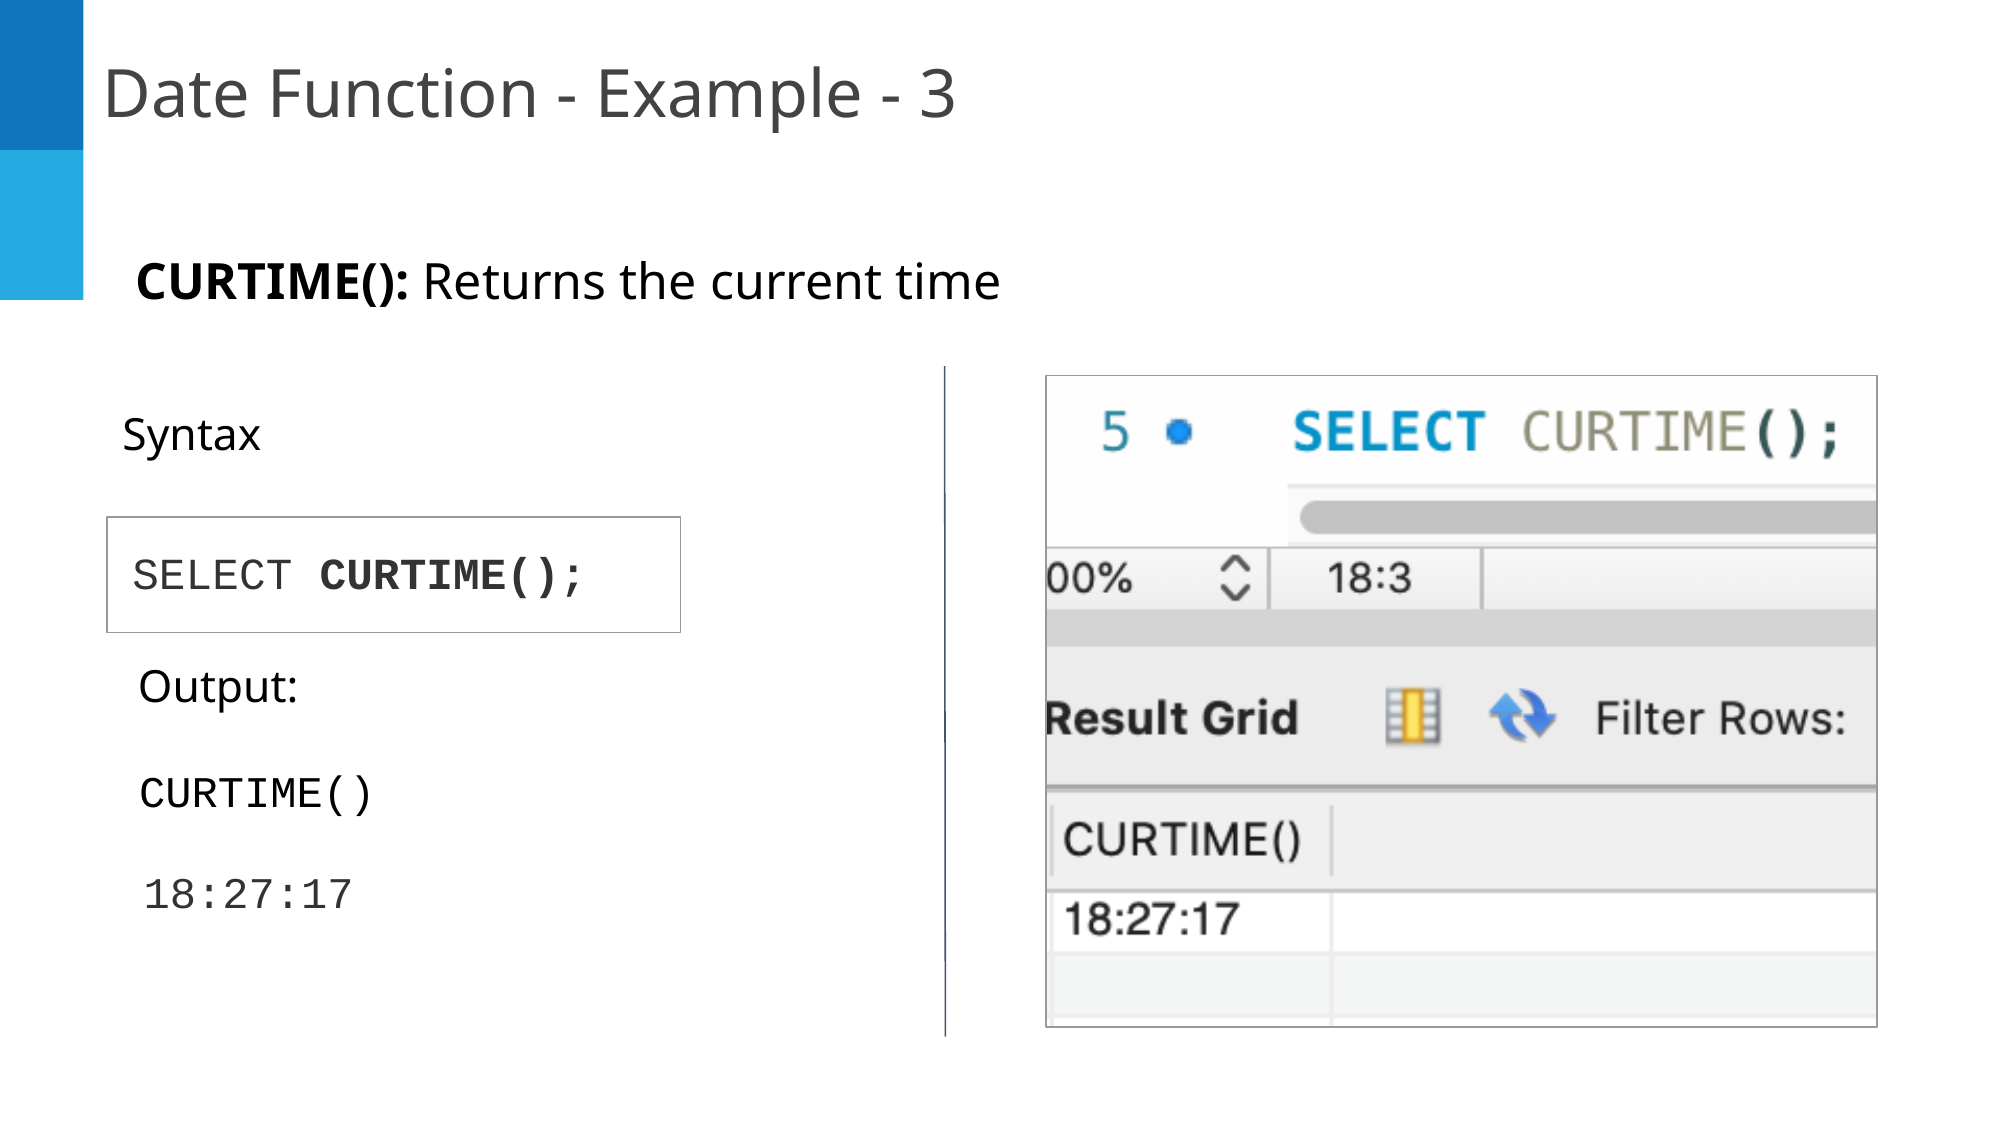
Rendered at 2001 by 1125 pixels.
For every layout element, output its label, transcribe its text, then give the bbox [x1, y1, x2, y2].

text_box Output: [117, 637, 366, 730]
text_box [0, 149, 84, 300]
text_box [0, 0, 84, 149]
text_box SELECT CURTIME(); [106, 517, 681, 633]
picture [1046, 376, 1877, 1027]
text_box Syntax [102, 386, 366, 478]
text_box CURTIME(): Returns the current time [115, 229, 1788, 346]
table_header CURTIME() [119, 751, 476, 844]
text_box Date Function - Example - 3 [84, 30, 1713, 147]
table_cell 18:27:17 [119, 844, 476, 945]
